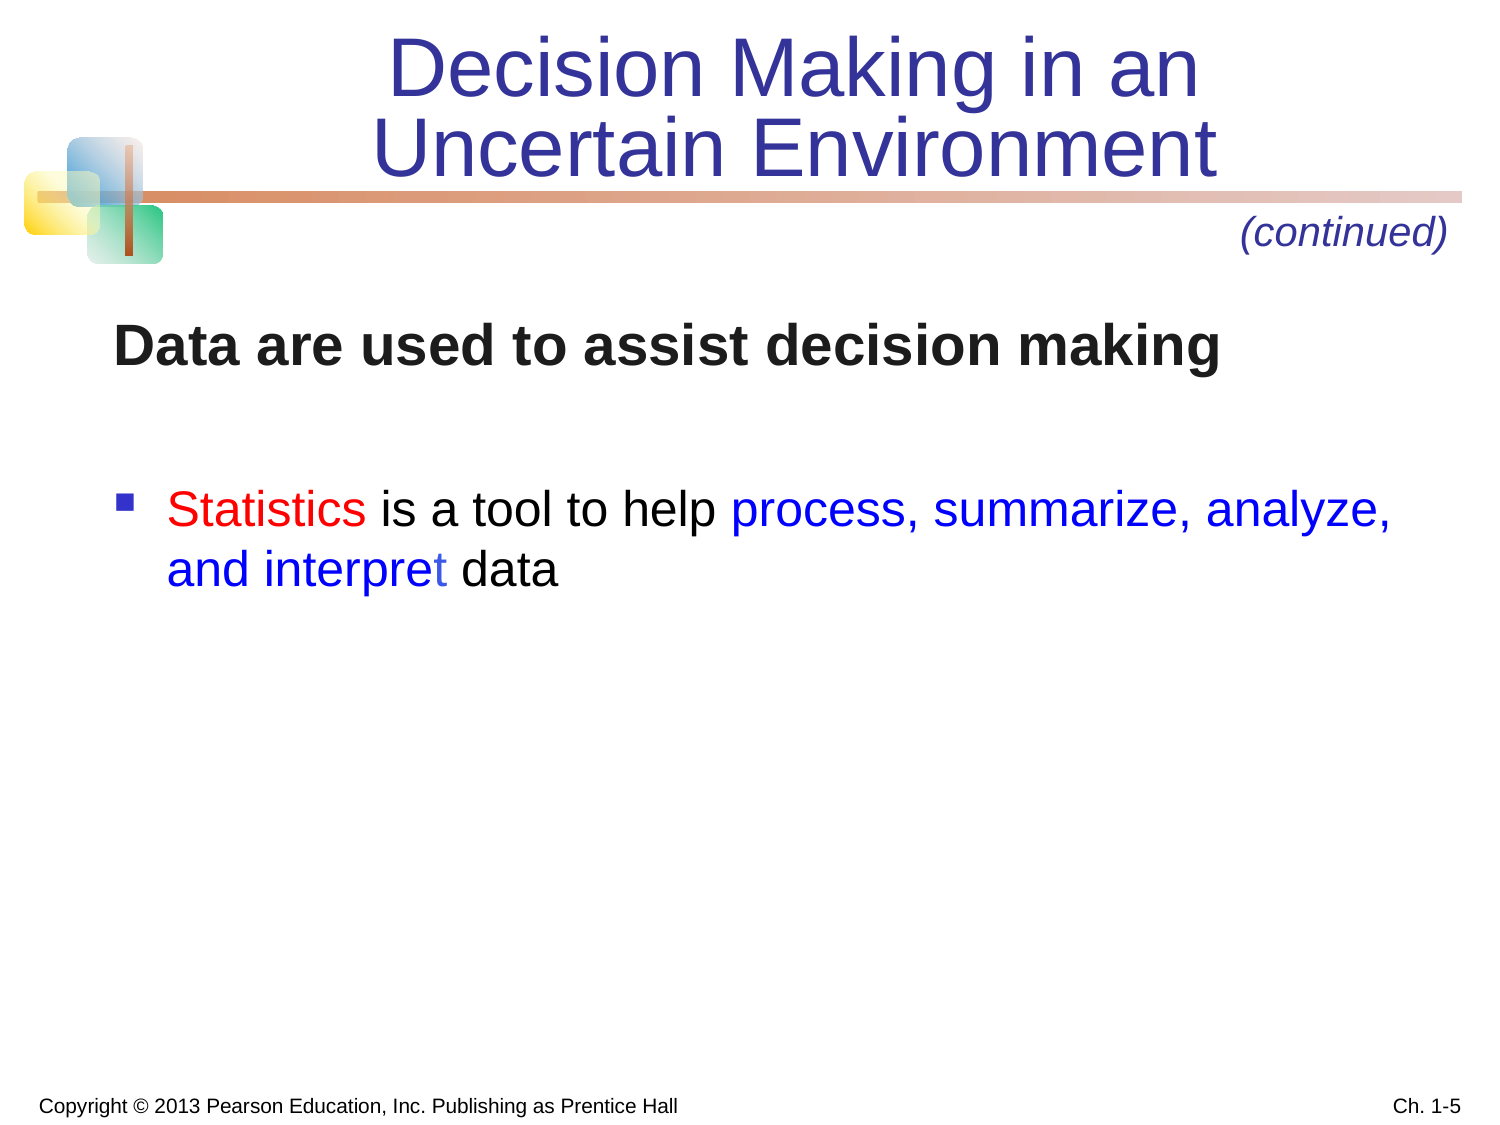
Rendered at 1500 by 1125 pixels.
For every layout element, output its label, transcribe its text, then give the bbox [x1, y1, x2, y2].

title Decision Making in an Uncertain Environment [188, 37, 1401, 201]
slide_number Ch. 1-5 [1124, 1071, 1476, 1125]
list Data are used to assist decision making Statistics is a tool to help process, summarize, analyze, and interpret data [99, 299, 1426, 1044]
footer Copyright © 2013 Pearson Education, Inc. Publishing as Prentice Hall [24, 1071, 826, 1125]
text_box (continued) [1224, 197, 1475, 263]
